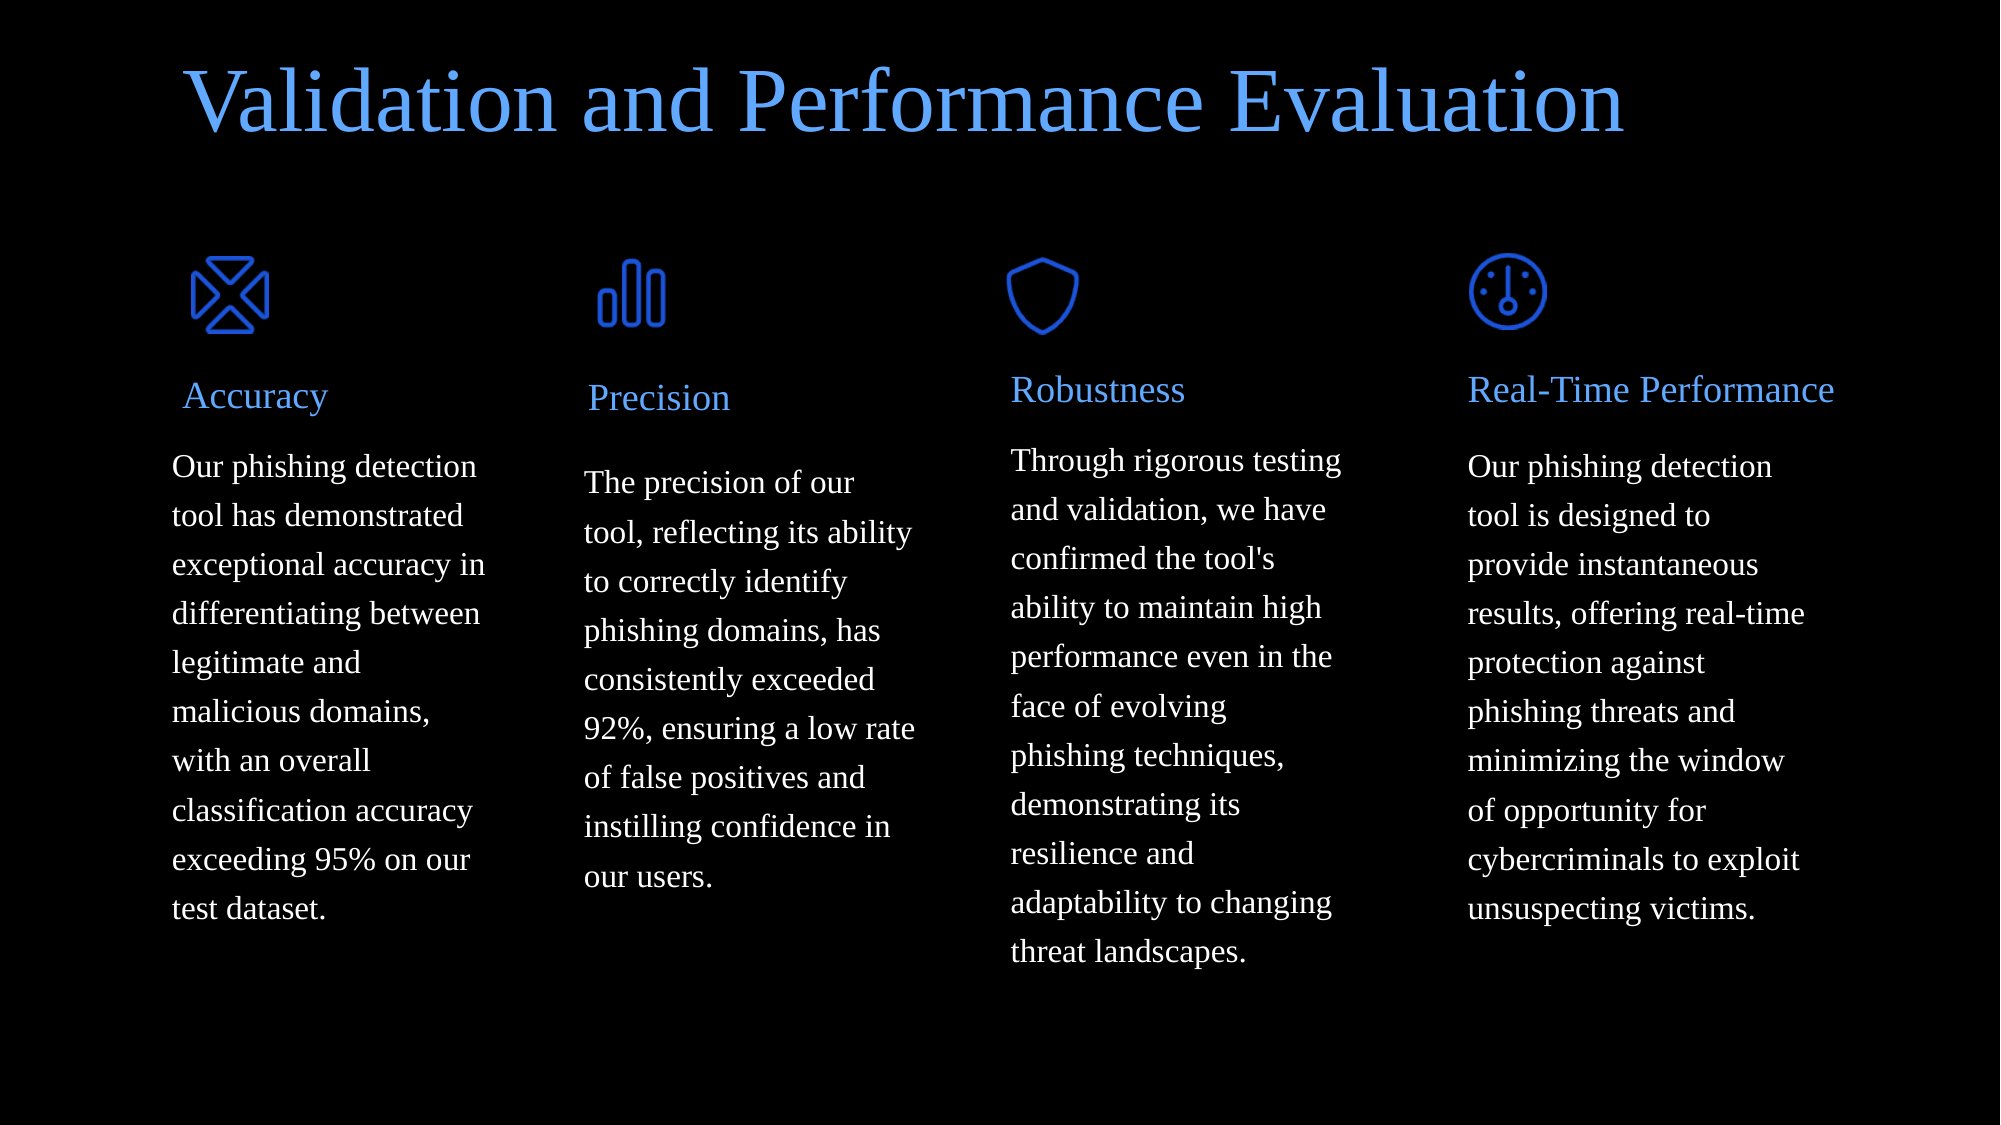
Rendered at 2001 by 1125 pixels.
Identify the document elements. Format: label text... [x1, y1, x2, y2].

text_box Precision [573, 362, 904, 411]
text_box Our phishing detection tool has demonstrated exceptional accuracy in differentiating between legitimate and malicious domains, with an overall classification accuracy exceeding 95% on our test dataset. [157, 427, 504, 1017]
picture [1469, 253, 1547, 330]
text_box Robustness [995, 354, 1326, 403]
text_box Validation and Performance Evaluation [167, 46, 1700, 239]
picture [1003, 257, 1081, 335]
picture [593, 254, 670, 332]
picture [191, 256, 269, 334]
text_box Through rigorous testing and validation, we have confirmed the tool's ability to maintain high performance even in the face of evolving phishing techniques, demonstrating its resilience and adaptability to changing threat landscapes. [995, 421, 1359, 1061]
text_box Accuracy [167, 360, 498, 409]
text_box Our phishing detection tool is designed to provide instantaneous results, offering real-time protection against phishing threats and minimizing the window of opportunity for cybercriminals to exploit unsuspecting victims. [1452, 427, 1833, 1066]
text_box The precision of our tool, reflecting its ability to correctly identify phishing domains, has consistently exceeded 92%, ensuring a low rate of false positives and instilling confidence in our users. [569, 444, 932, 985]
text_box Real-Time Performance [1452, 354, 1871, 451]
